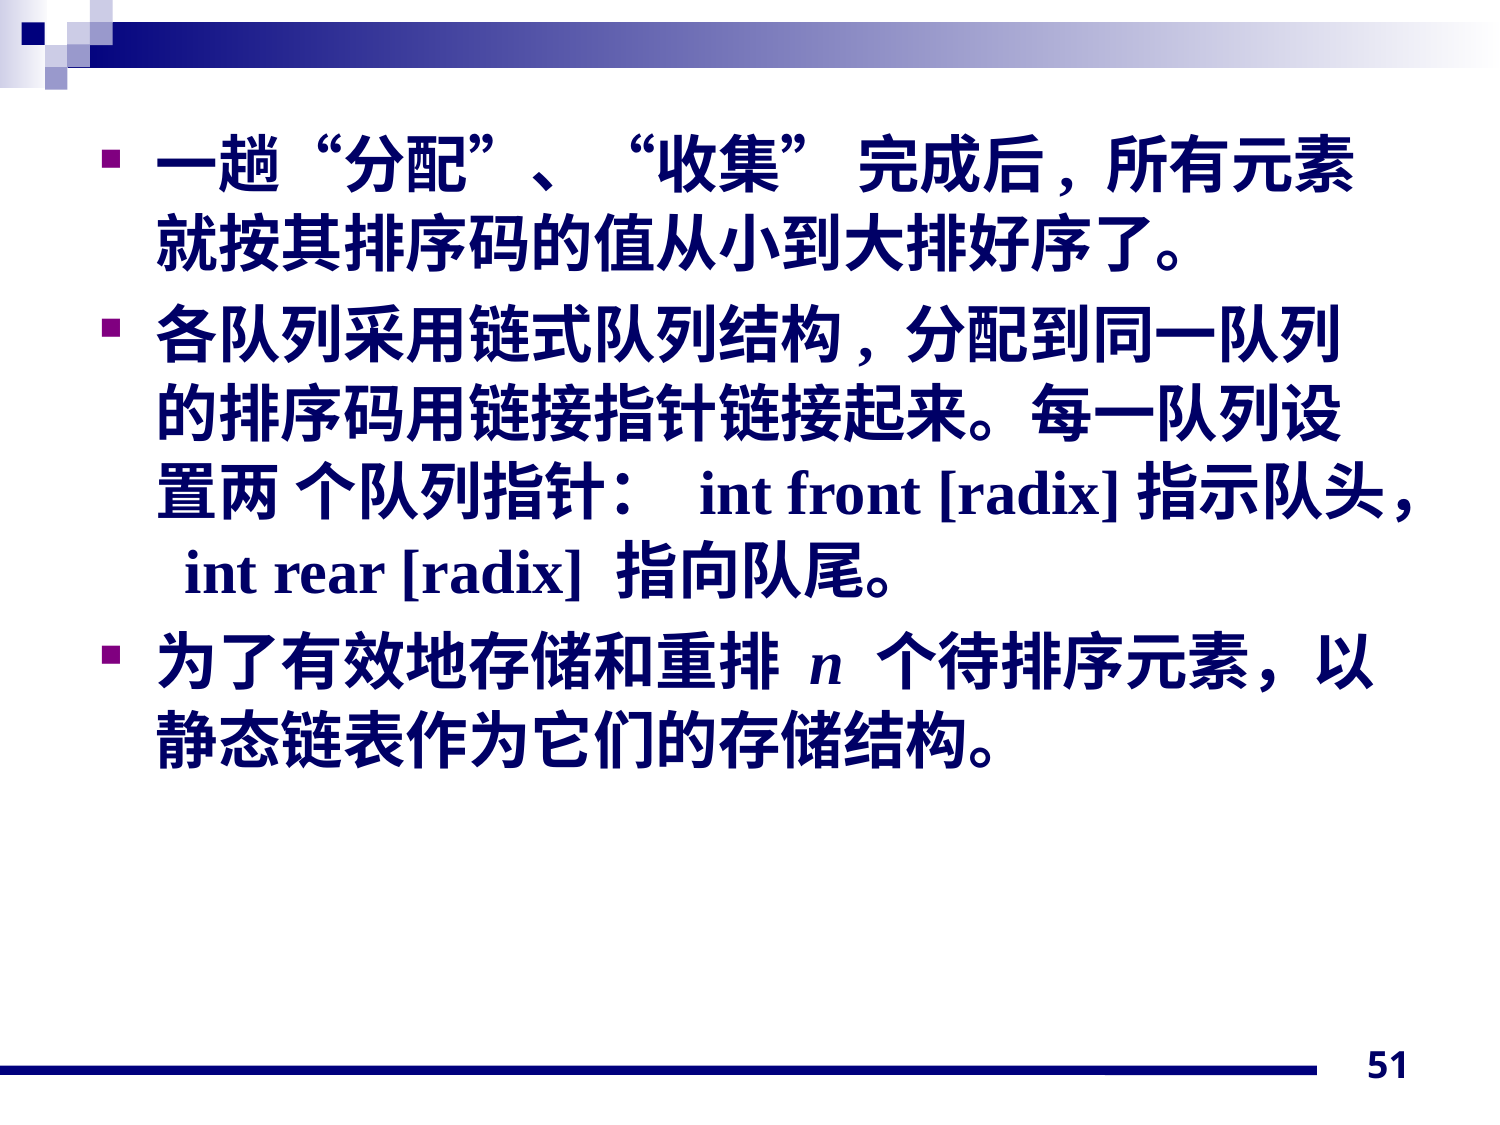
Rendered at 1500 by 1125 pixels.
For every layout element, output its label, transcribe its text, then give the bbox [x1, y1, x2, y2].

slide_number 51 [1074, 1025, 1425, 1100]
list 一趟“分配”、“收集” 完成后, 所有元素就按其排序码的值从小到大排好序了。 各队列采用链式队列结构, 分配到同一队列的排序码用链接指针链接起来。每一队列设置两 个队列指针： int front [radix]指示队头， int rear [radix] 指向队尾。 为了有效地存储和重排 n 个待排序元素，以静态链表作为它们的存储结构。 [84, 113, 1412, 1077]
